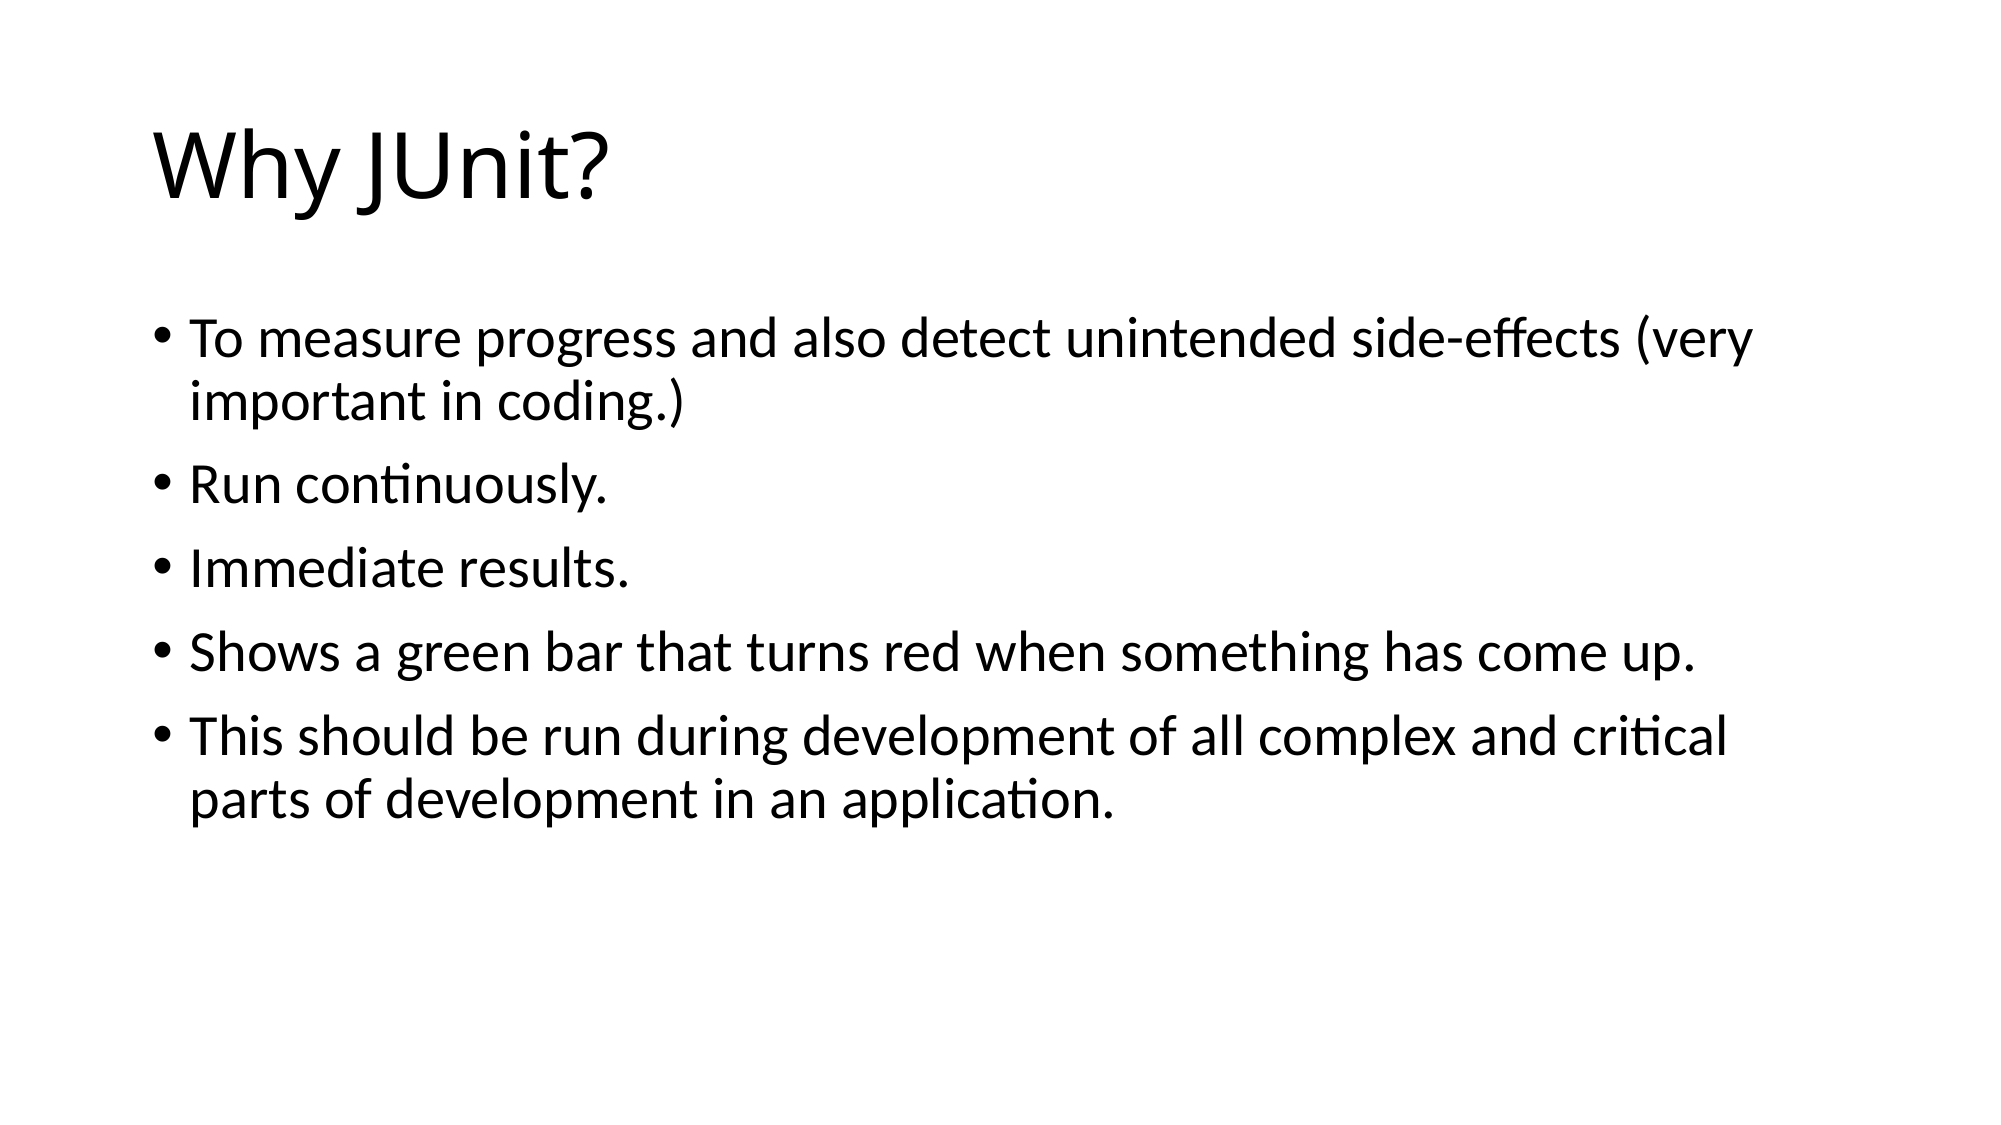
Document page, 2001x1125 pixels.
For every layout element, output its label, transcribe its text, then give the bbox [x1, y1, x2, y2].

title Why JUnit? [137, 59, 1863, 278]
list To measure progress and also detect unintended side-effects (very important in coding.) Run continuously. Immediate results. Shows a green bar that turns red when something has come up. This should be run during development of all complex and critical parts of development in an application. [137, 299, 1863, 1014]
